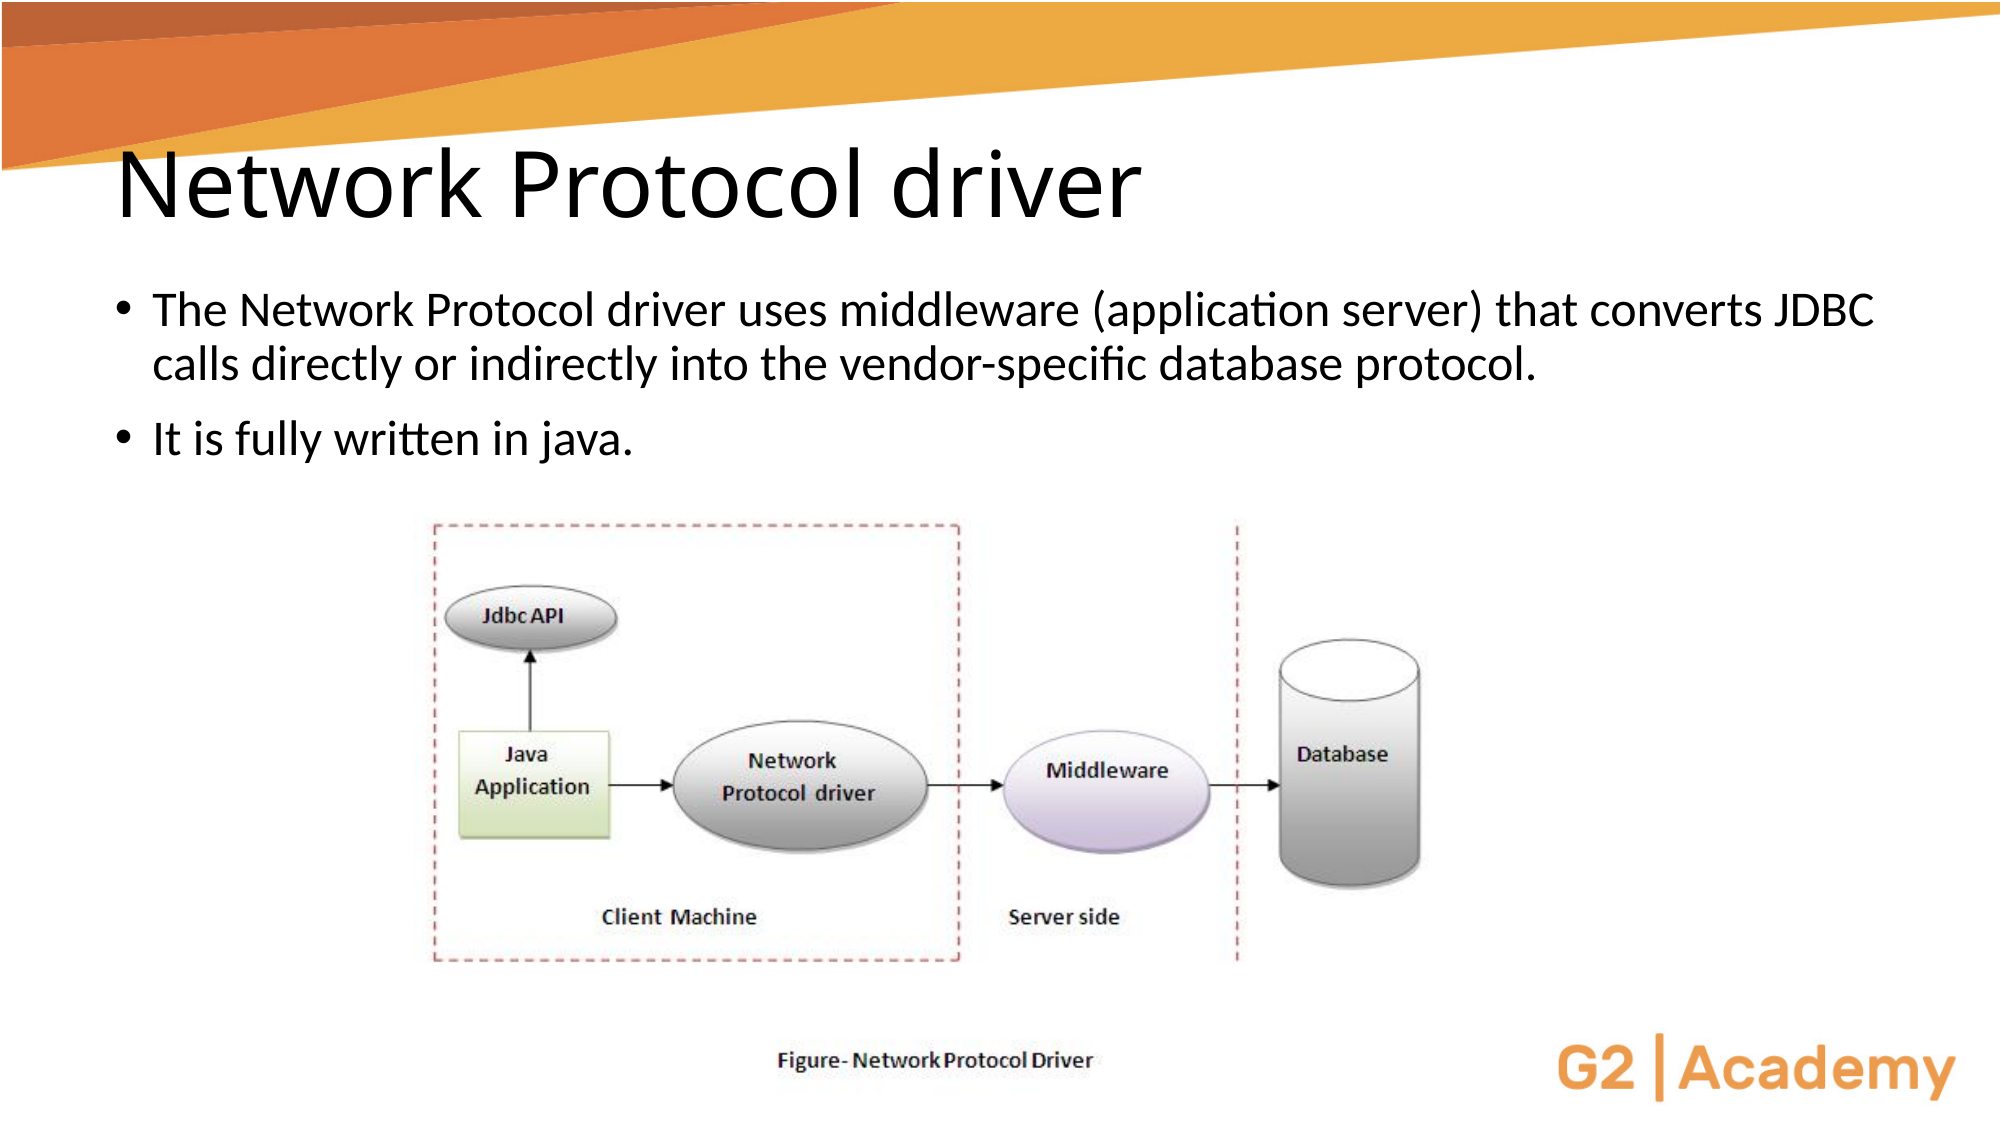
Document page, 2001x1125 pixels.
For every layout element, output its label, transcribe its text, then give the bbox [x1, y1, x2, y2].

title Network Protocol driver [99, 100, 1900, 275]
picture [1, 2, 2000, 1125]
list The Network Protocol driver uses middleware (application server) that converts JDBC calls directly or indirectly into the vendor-specific database protocol. It is fully written in java. [99, 275, 1900, 1037]
